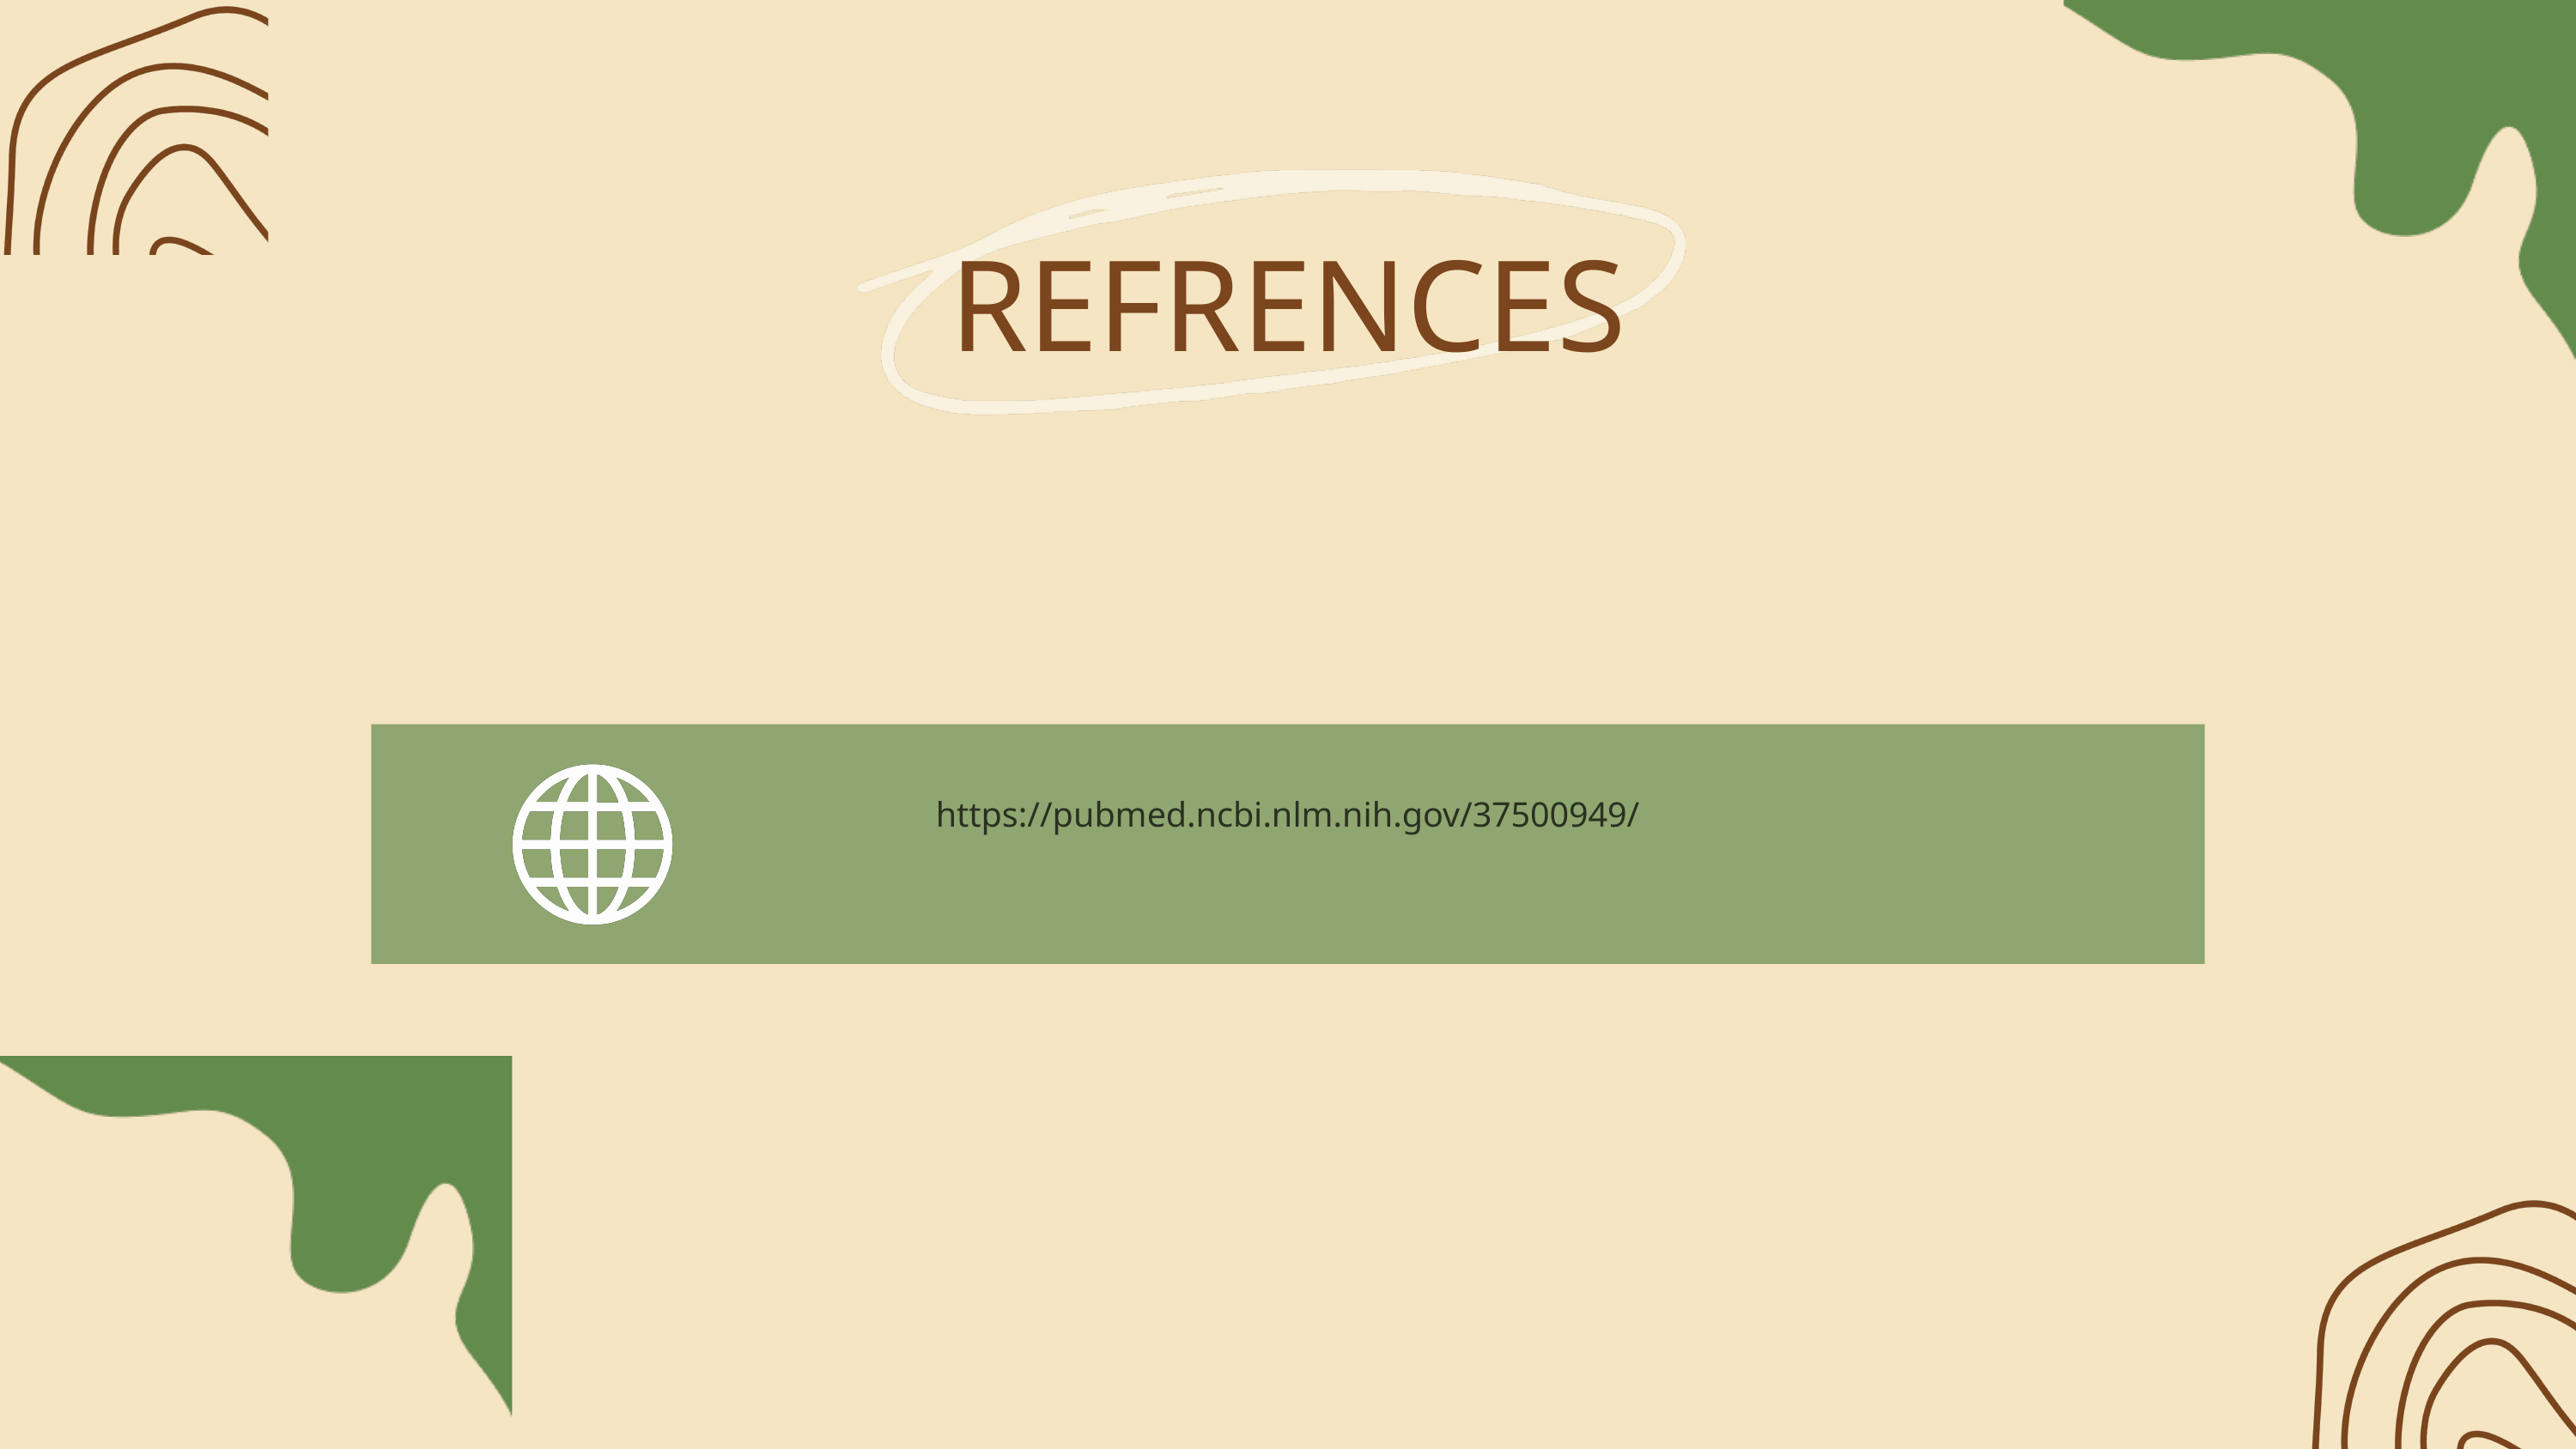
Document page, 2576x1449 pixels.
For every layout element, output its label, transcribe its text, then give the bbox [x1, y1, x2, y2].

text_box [371, 724, 2205, 965]
text_box [2063, 0, 2576, 392]
text_box [2307, 1193, 2576, 1449]
text_box [0, 1056, 513, 1449]
text_box [857, 168, 1686, 200]
text_box [0, 0, 269, 255]
text_box [857, 377, 1686, 416]
text_box REFRENCES [745, 200, 1831, 377]
